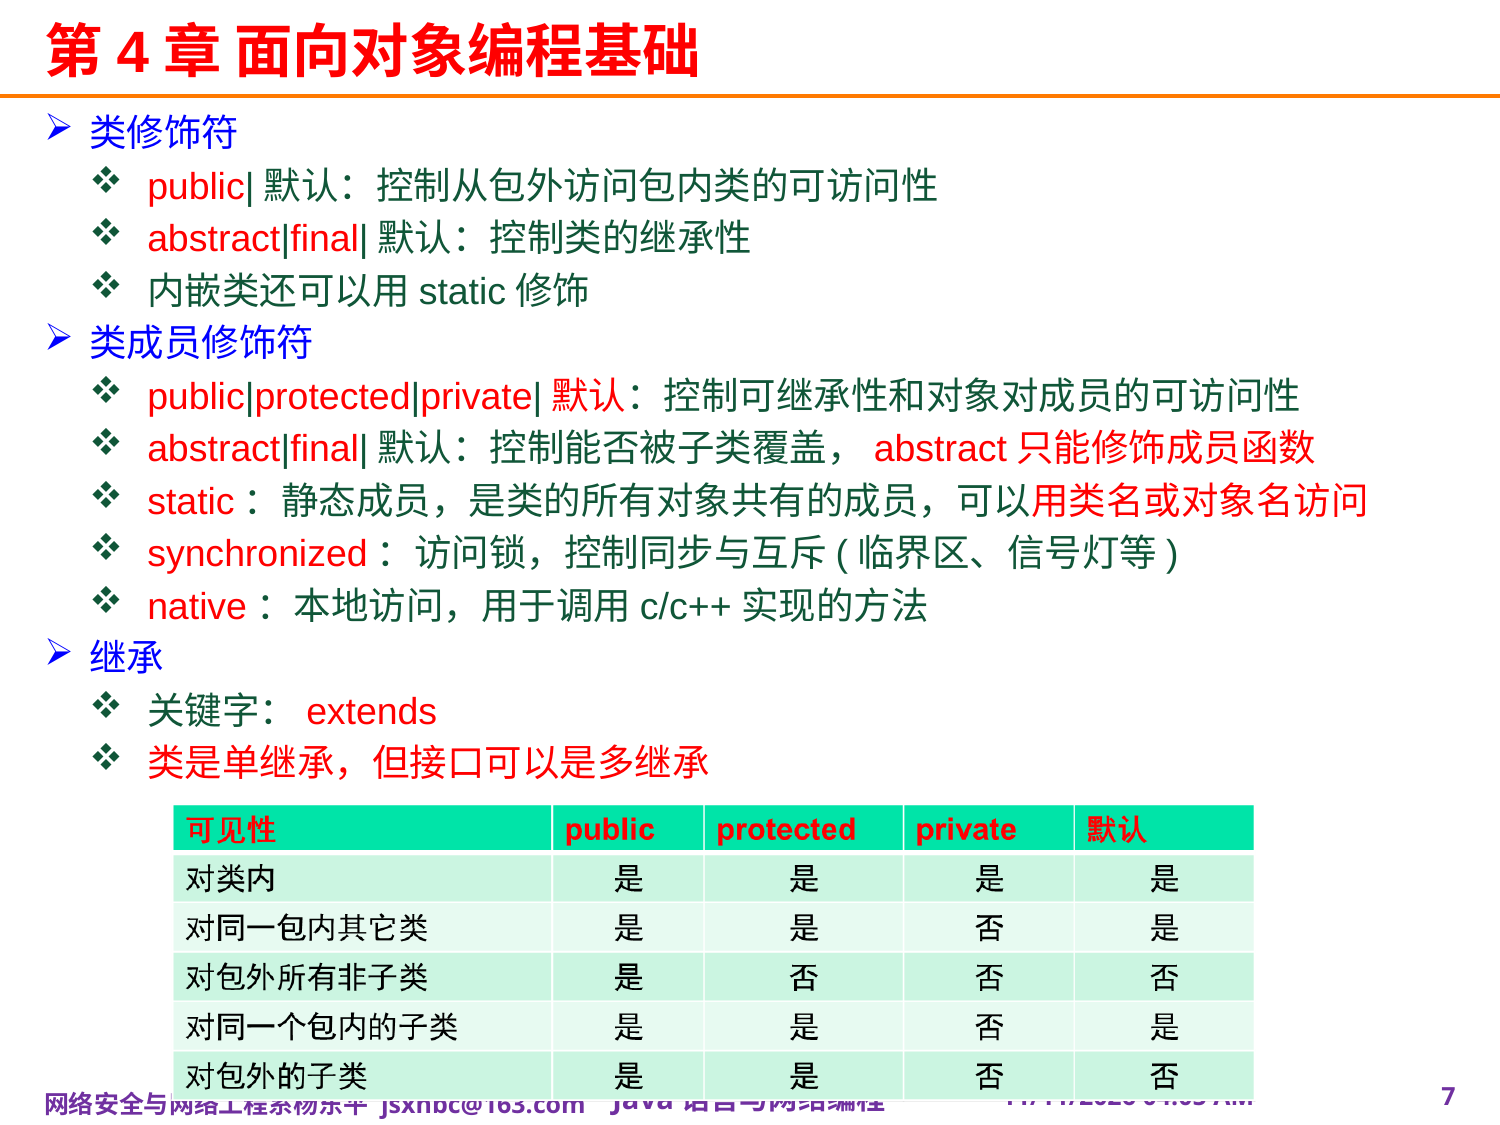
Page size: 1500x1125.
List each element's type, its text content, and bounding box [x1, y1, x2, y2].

title 第4章 面向对象编程基础 [29, 7, 1471, 91]
picture [170, 798, 1259, 1110]
list 类修饰符 public|默认：控制从包外访问包内类的可访问性 abstract|final|默认：控制类的继承性 内嵌类还可以用static修饰 类成员修饰符 public|protected|private|默认：控制可继承性和对象对成员的可访问性 abstract|final|默认：控制能否被子类覆盖，abstract只能修饰成员函数 static：静态成员，是类的所有对象共有的成员，可以用类名或对象名访问 synchronized：访问锁，控制同步与互斥(临界区、信号灯等) native：本地访问，用于调用c/c++实现的方法 继承 关键字：extends 类是单继承，但接口可以是多继承 [29, 101, 1471, 1083]
